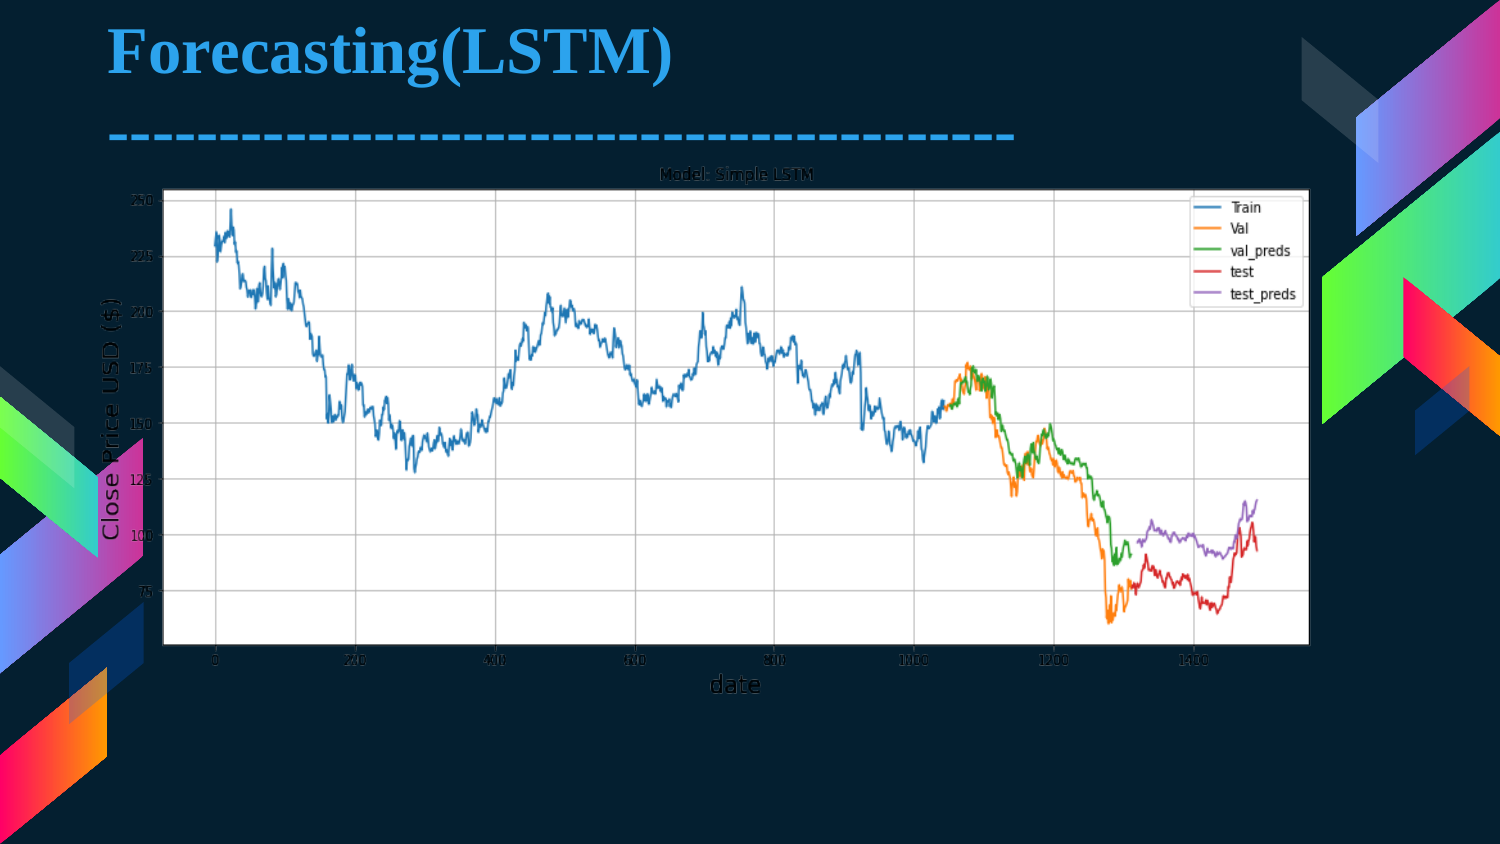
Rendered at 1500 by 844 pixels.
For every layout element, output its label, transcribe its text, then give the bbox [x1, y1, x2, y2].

text_box Forecasting(LSTM) ----------------------------------------- [92, 0, 1073, 105]
picture [92, 157, 1318, 709]
